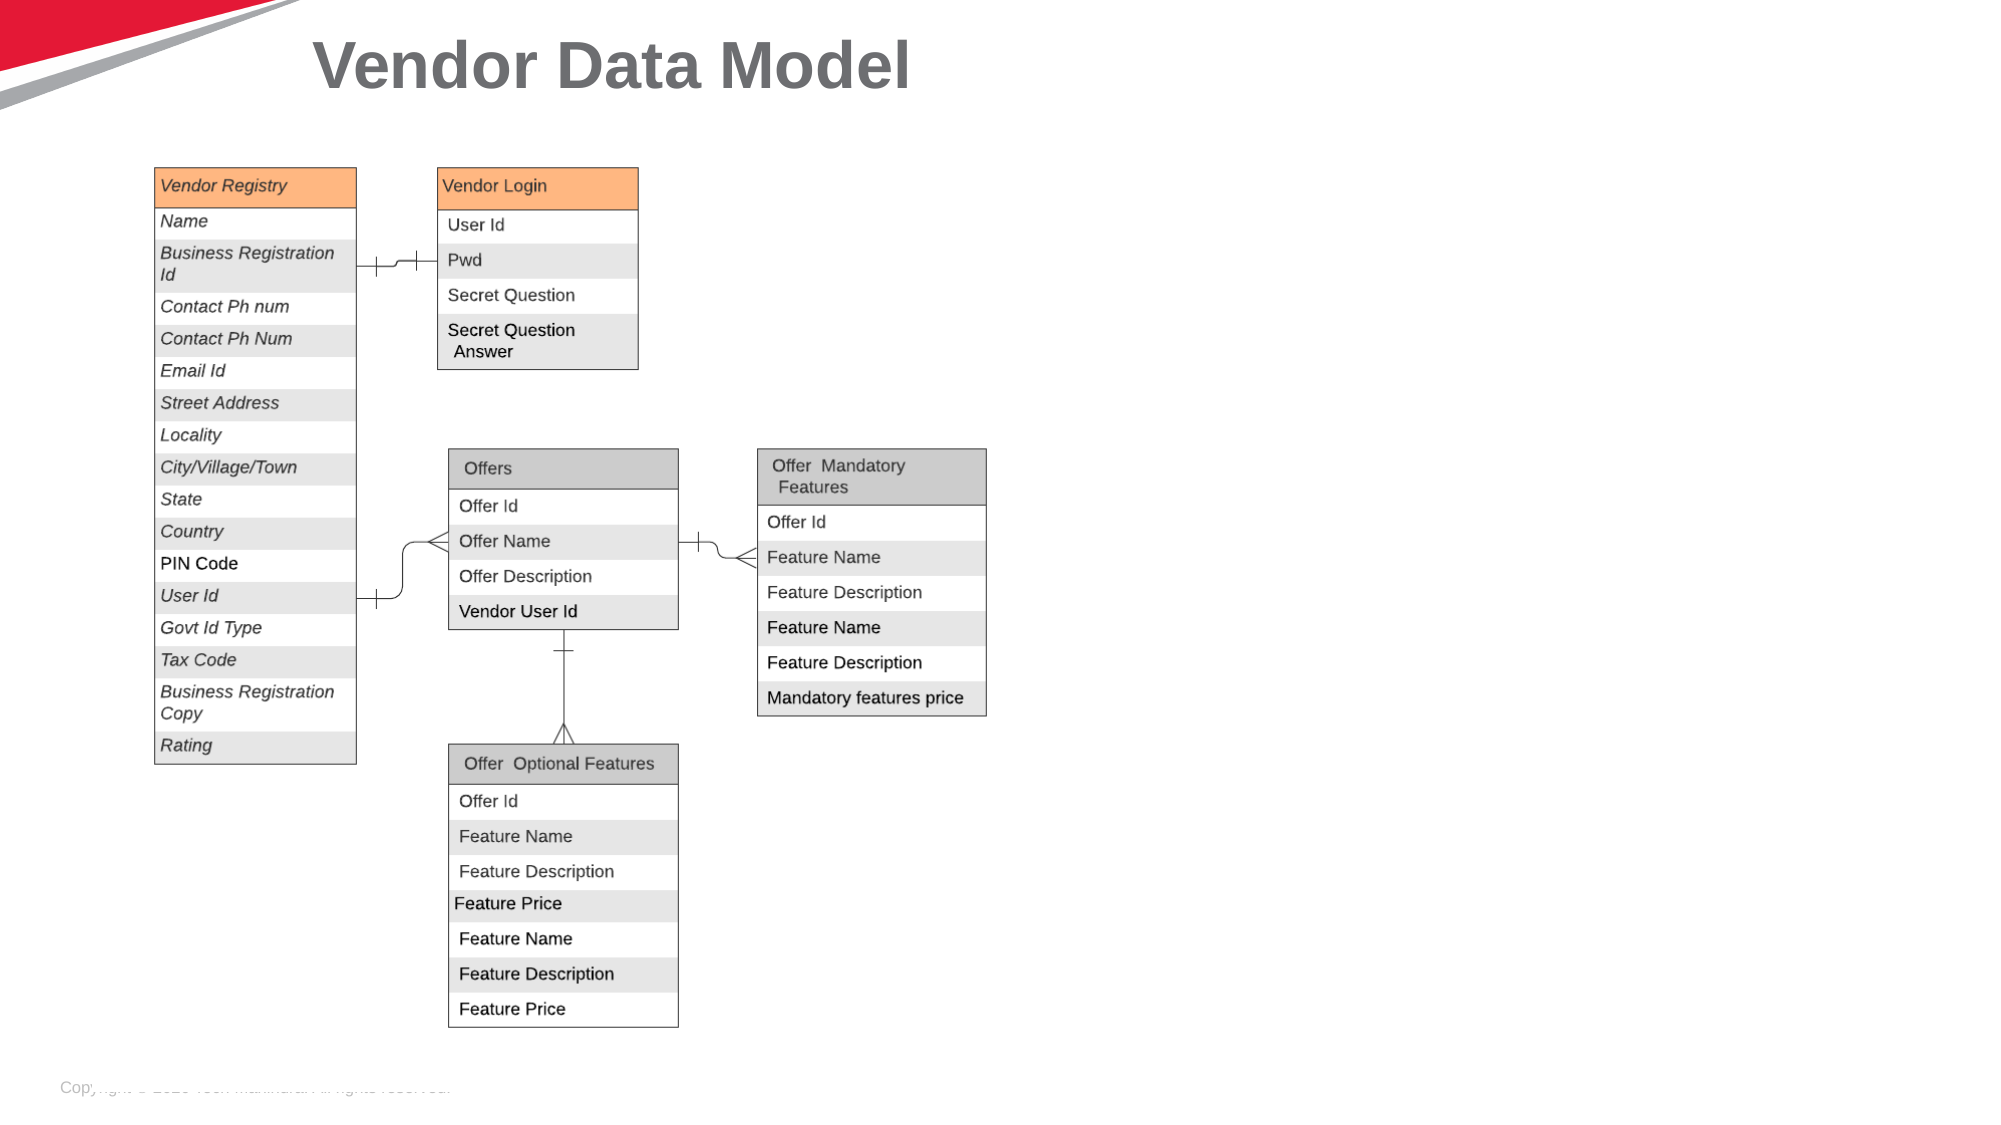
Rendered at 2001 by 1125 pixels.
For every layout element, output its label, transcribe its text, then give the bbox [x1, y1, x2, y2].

picture [0, 0, 1051, 1093]
title Vendor Data Model [311, 21, 2000, 103]
